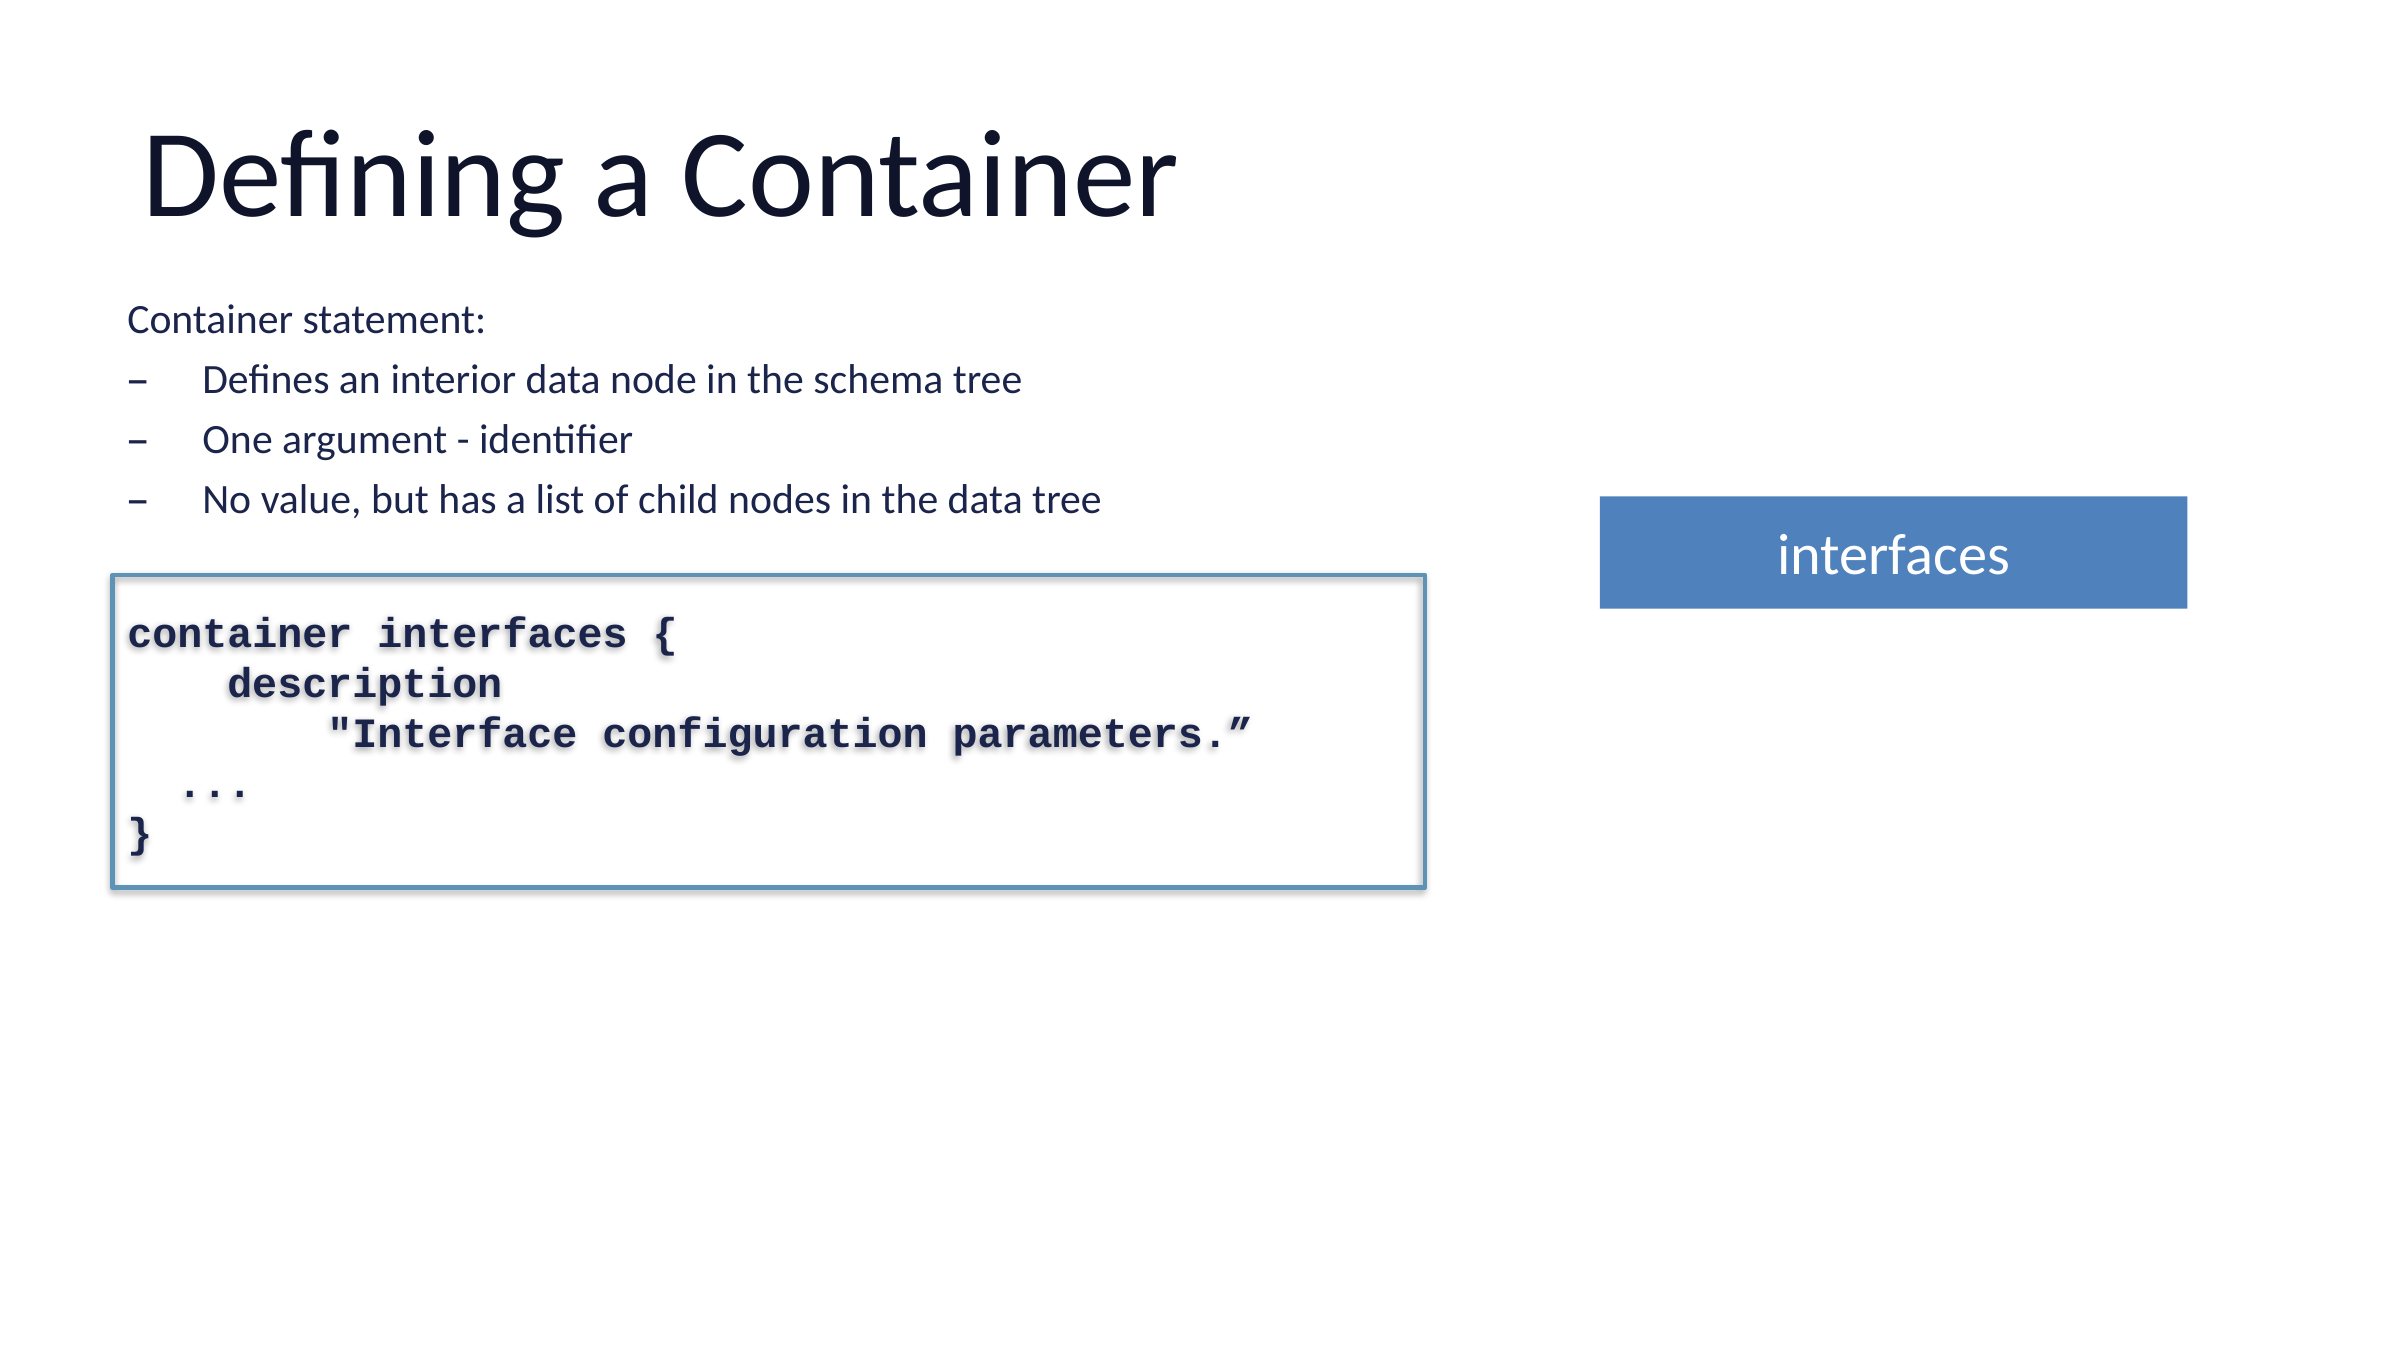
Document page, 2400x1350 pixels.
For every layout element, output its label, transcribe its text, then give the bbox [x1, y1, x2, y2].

text_box container interfaces { description "Interface configuration parameters.” ... } [112, 574, 1426, 888]
text_box [1599, 496, 2188, 609]
text_box Container statement: Defines an interior data node in the schema tree One argument - identifier No value, but has a list of child nodes in the data tree [112, 274, 1525, 530]
title Defining a Container [120, 54, 2280, 279]
text_box interfaces [1624, 508, 2163, 594]
